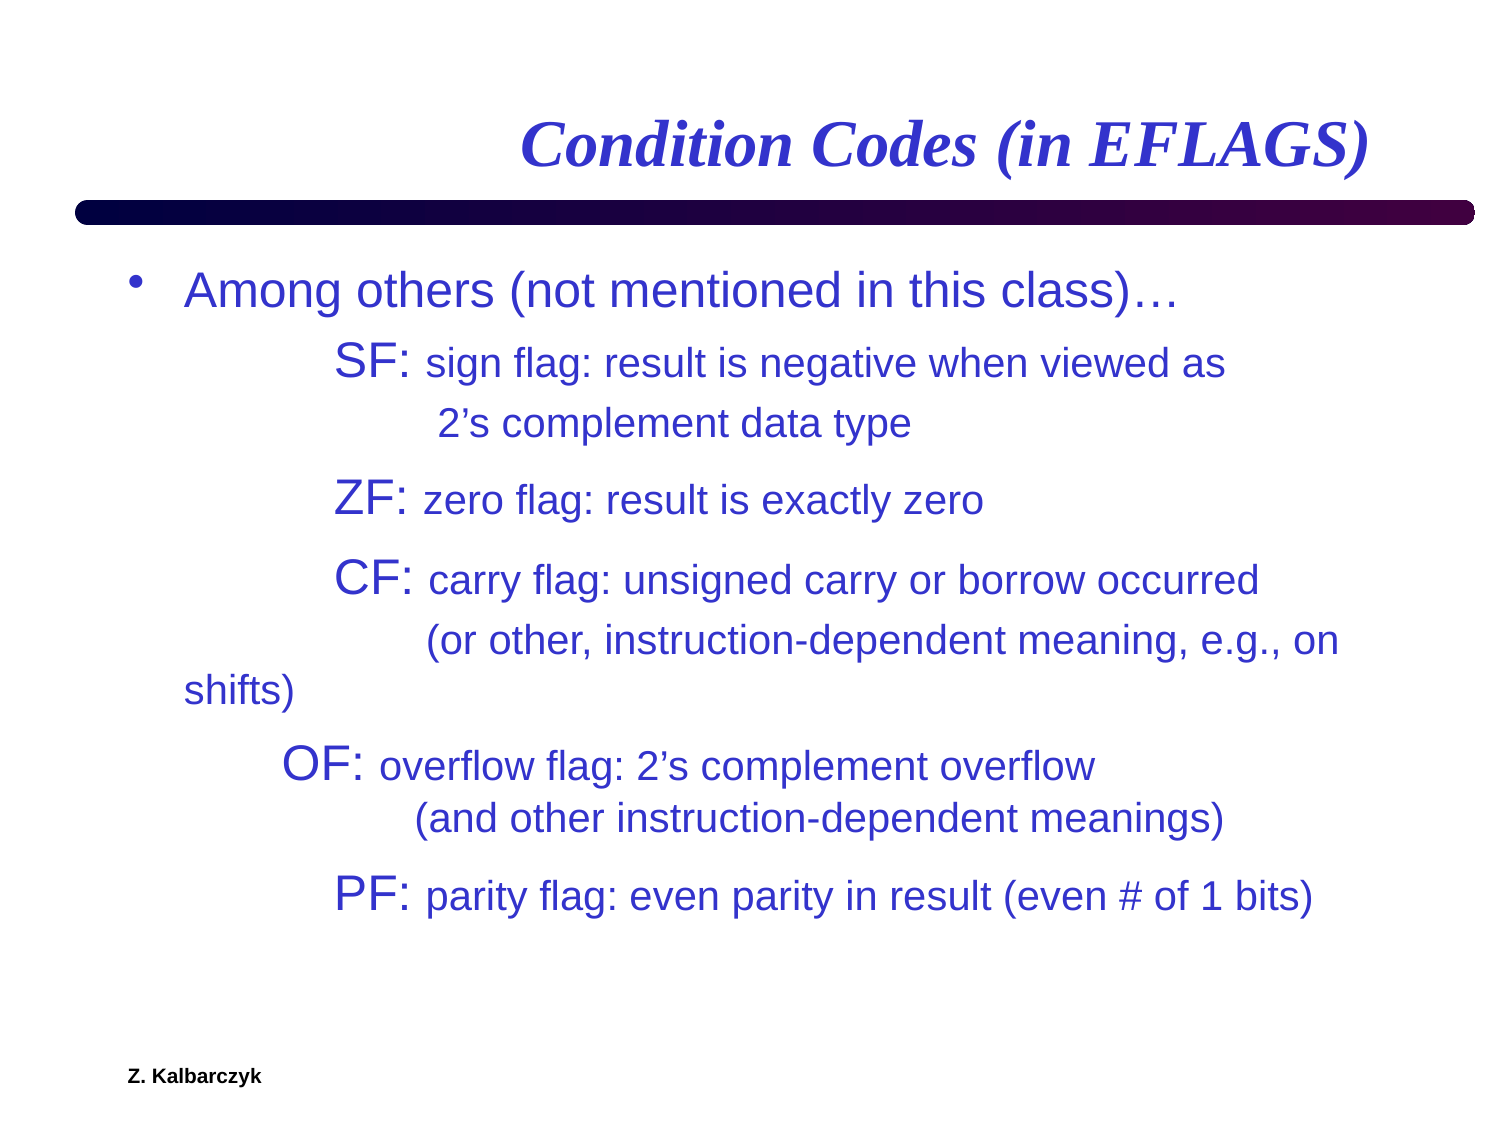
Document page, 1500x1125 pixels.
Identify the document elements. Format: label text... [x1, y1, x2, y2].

list Among others (not mentioned in this class)… SF: sign flag: result is negative when viewed as 2’s complement data type ZF: zero flag: result is exactly zero CF: carry flag: unsigned carry or borrow occurred (or other, instruction-dependent meaning, e.g., on shifts) OF: overflow flag: 2’s complement overflow (and other instruction-dependent meanings) PF: parity flag: even parity in result (even # of 1 bits) [112, 249, 1438, 1000]
title Condition Codes (in EFLAGS) [112, 37, 1388, 188]
slide_number Z. Kalbarczyk [112, 1037, 426, 1113]
